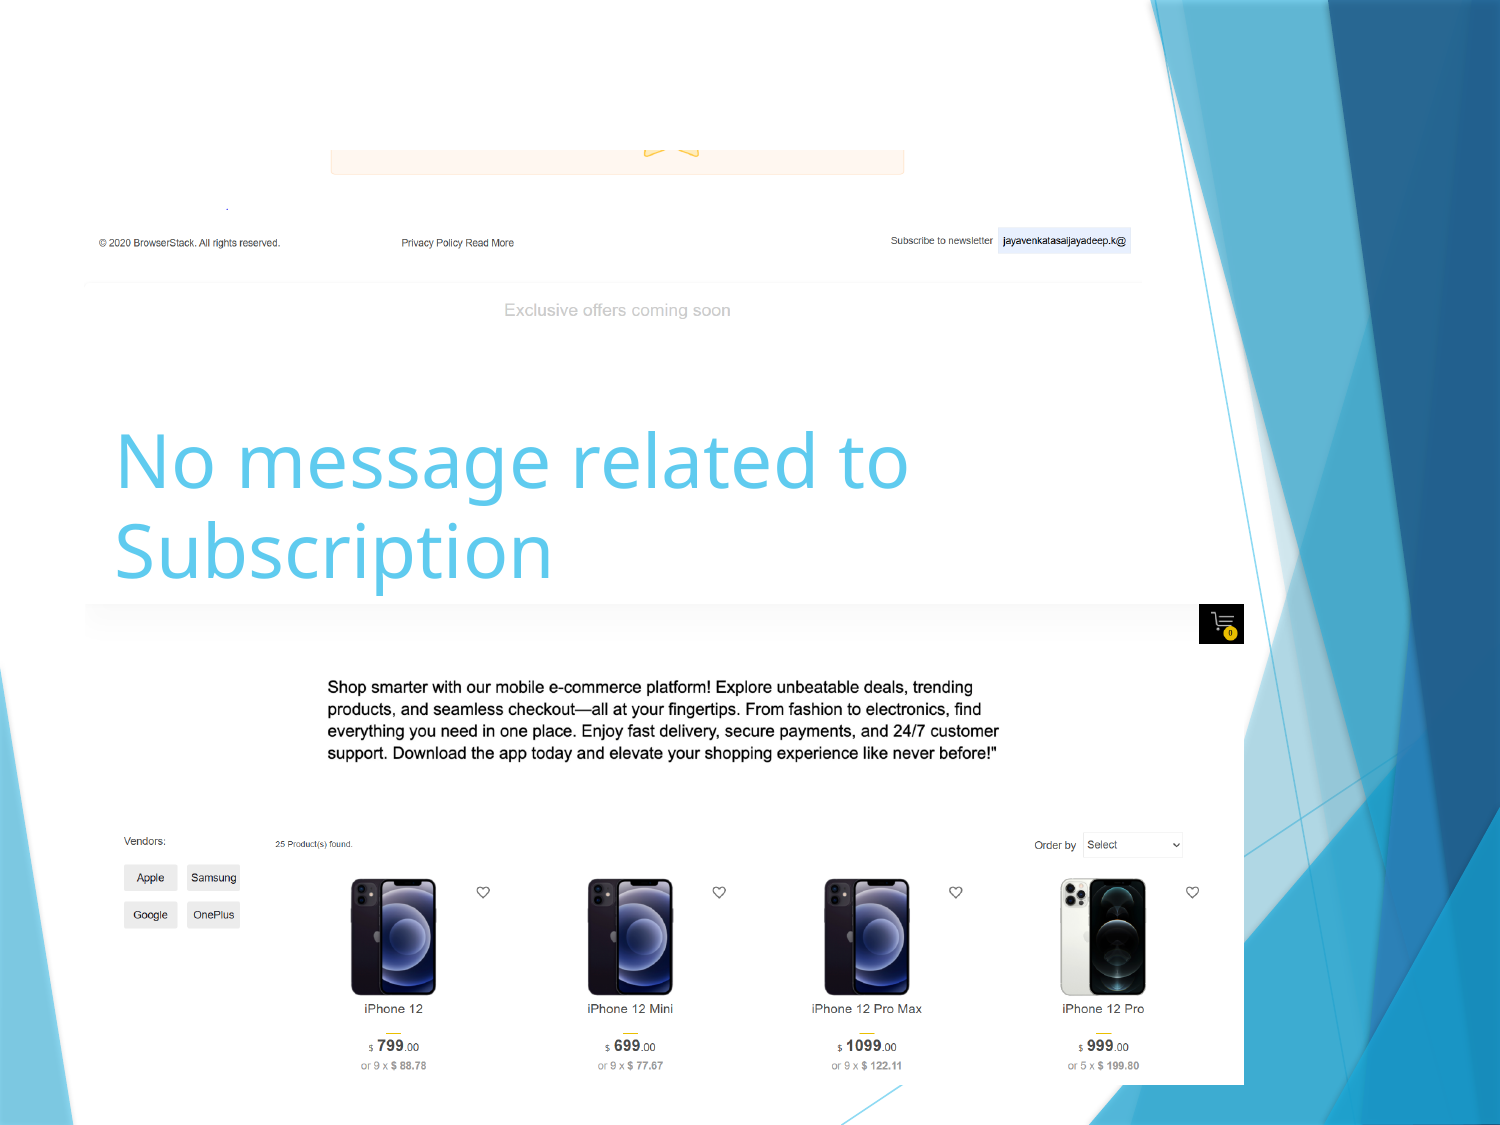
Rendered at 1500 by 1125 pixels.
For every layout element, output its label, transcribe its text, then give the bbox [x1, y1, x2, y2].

text_box No message related to Subscription [99, 406, 1142, 603]
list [84, 150, 1142, 328]
picture [84, 604, 1245, 1085]
